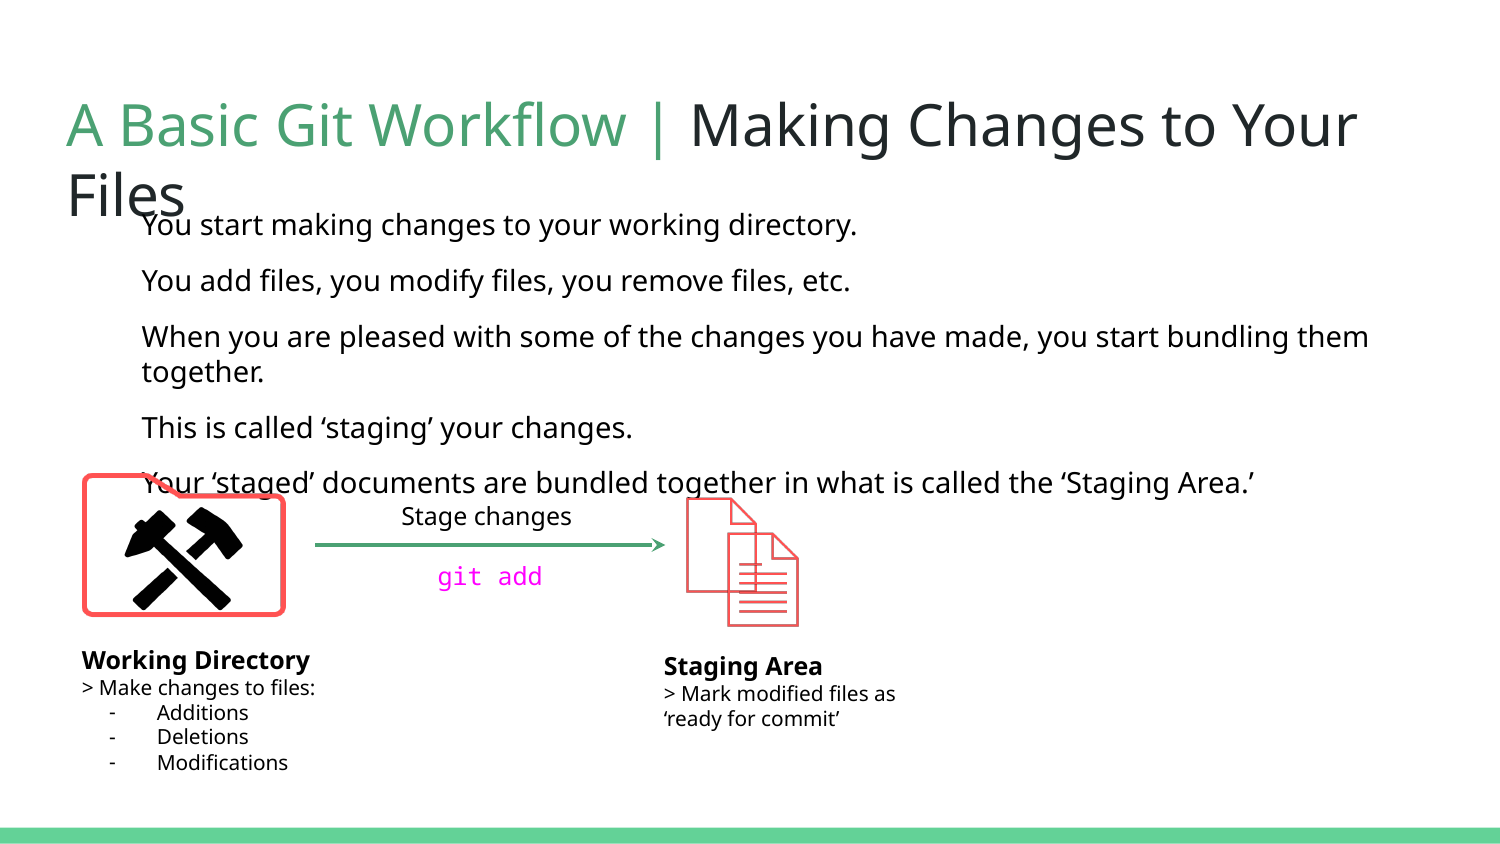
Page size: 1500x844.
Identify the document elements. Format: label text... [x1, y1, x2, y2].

text_box Staging Area > Mark modified files as ‘ready for commit’ [648, 635, 914, 710]
title A Basic Git Workflow | Making Changes to Your Files [51, 72, 1449, 167]
text_box Stage changes git add [331, 553, 649, 599]
text_box You start making changes to your working directory. You add files, you modify files, you remove files, etc. When you are pleased with some of the changes you have made, you start bundling them together. This is called ‘staging’ your changes. Your ‘staged’ documents are bundled together in what is called the ‘Staging Area.’ [51, 191, 1450, 265]
picture [50, 421, 316, 669]
picture [665, 488, 820, 636]
text_box Stage changes git add [331, 485, 649, 544]
text_box Working Directory > Make changes to files: Additions Deletions Modifications [66, 629, 332, 703]
